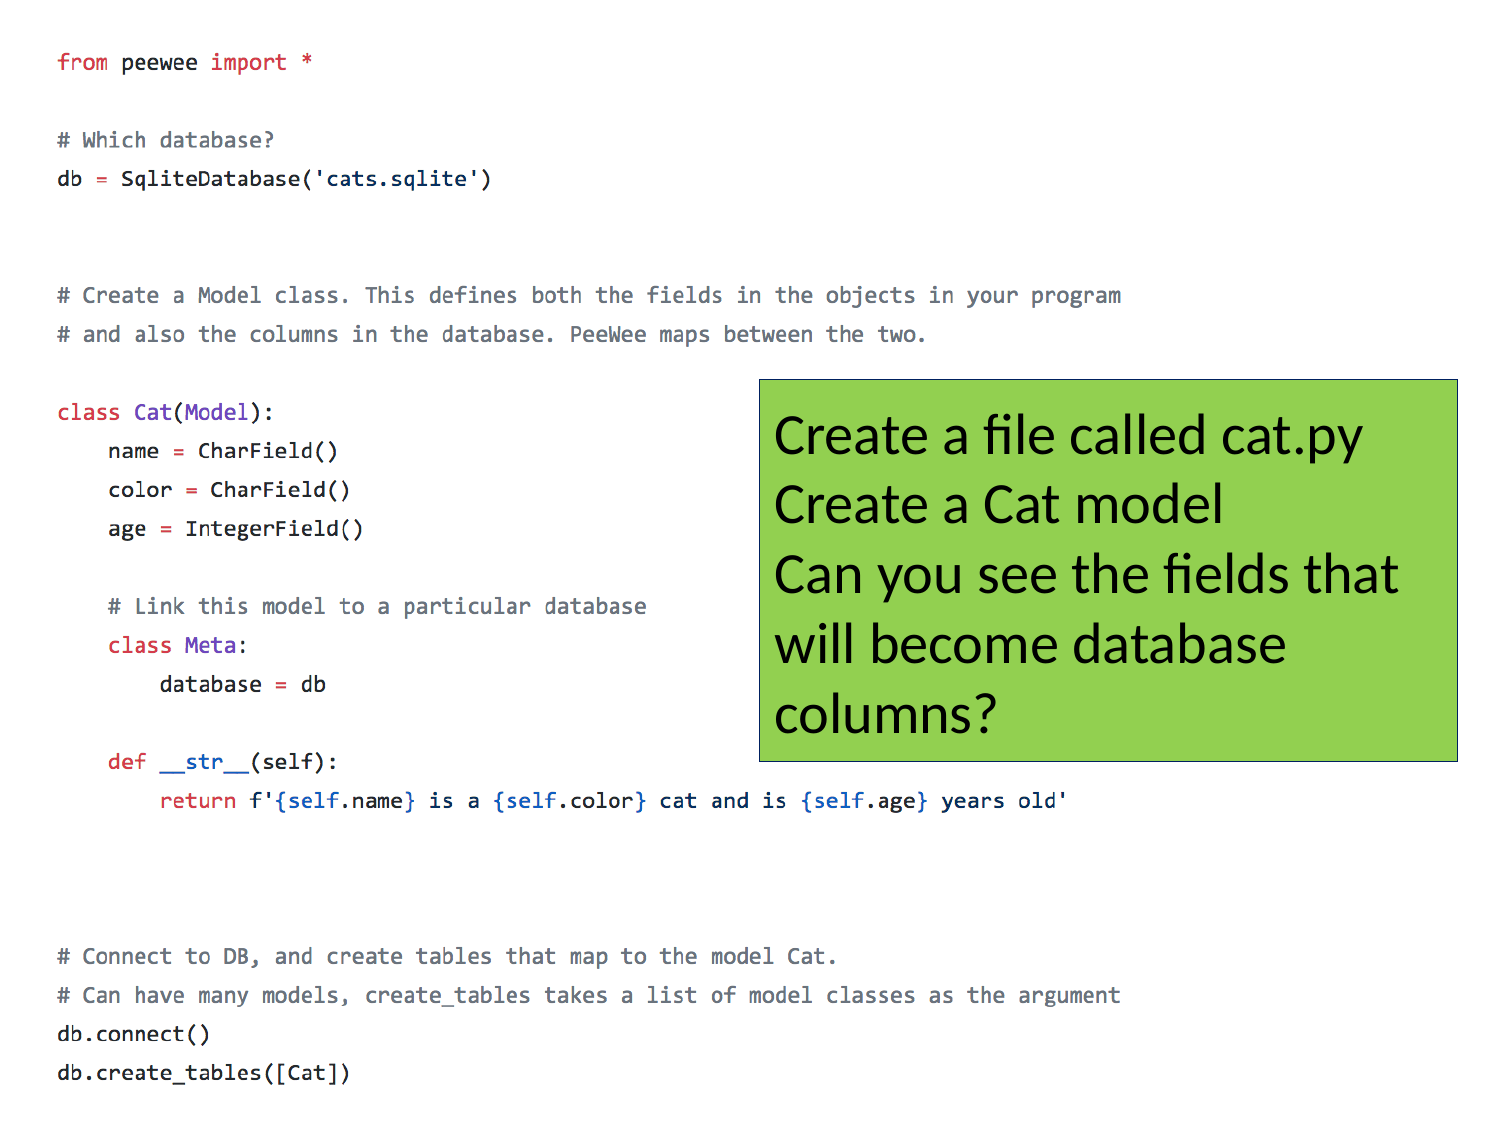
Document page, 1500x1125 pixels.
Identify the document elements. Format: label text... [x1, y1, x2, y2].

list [39, 44, 1189, 1109]
title Create a file called cat.py Create a Cat model Can you see the fields that will become database columns? [1193, 379, 1458, 762]
